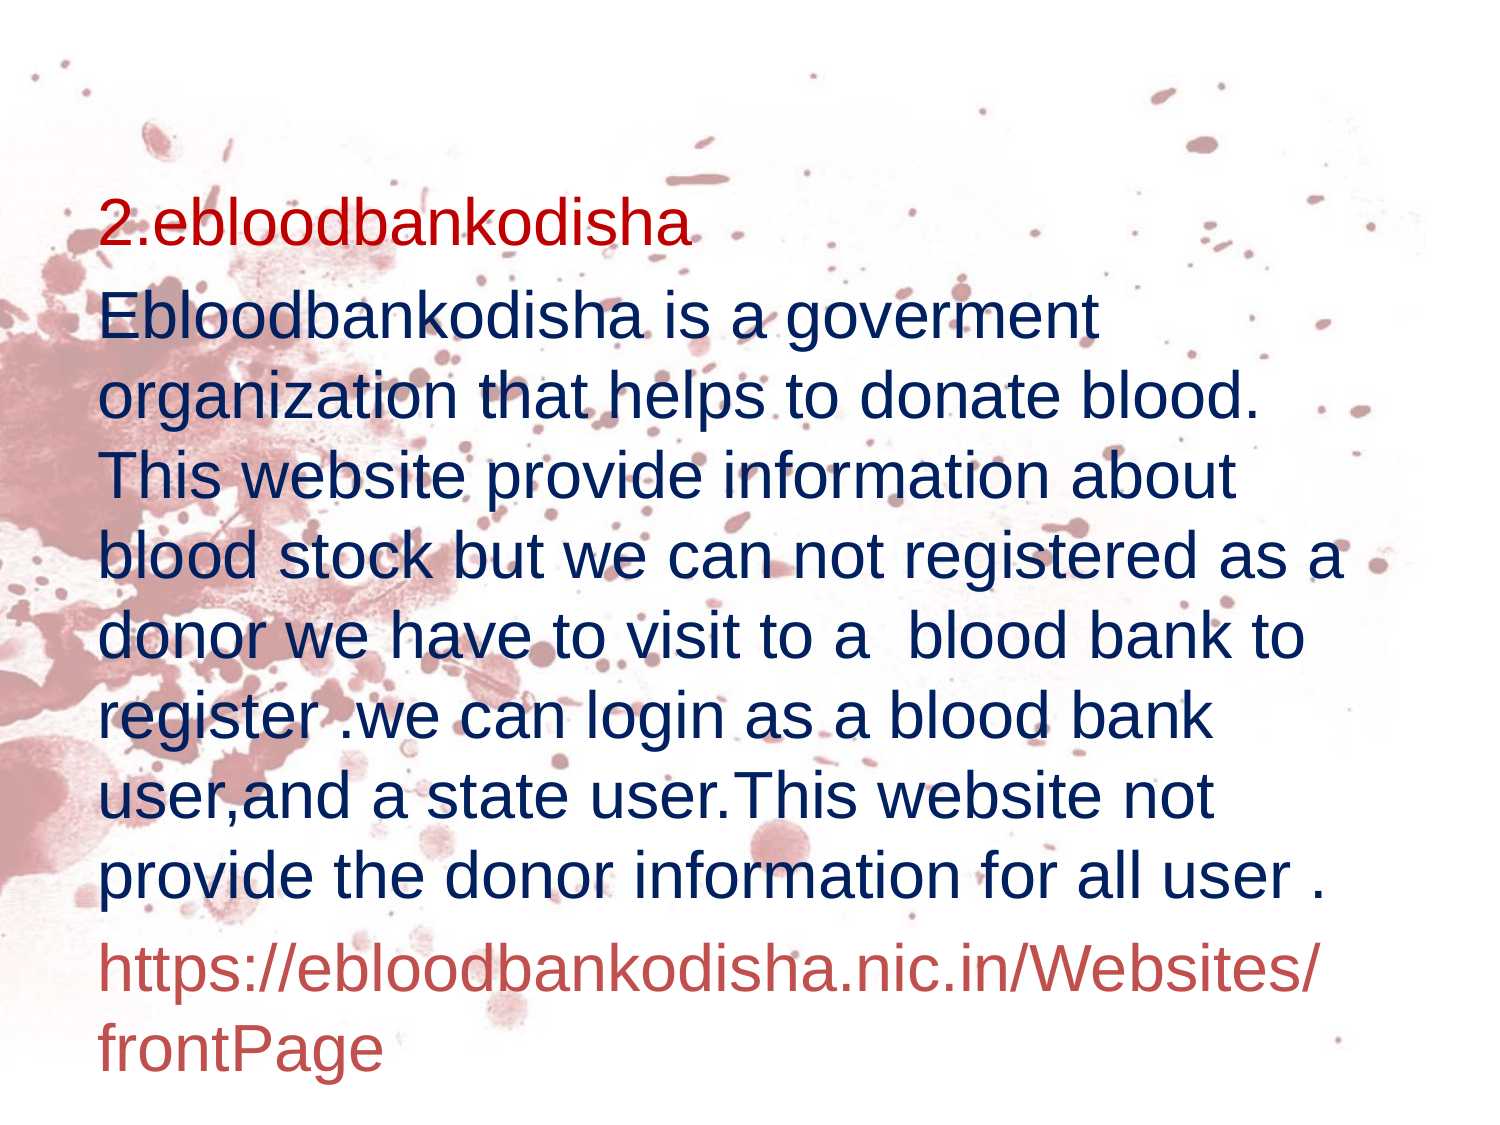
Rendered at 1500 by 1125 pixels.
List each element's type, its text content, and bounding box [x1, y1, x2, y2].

list 2.ebloodbankodisha Ebloodbankodisha is a goverment organization that helps to donate blood. This website provide information about blood stock but we can not registered as a donor we have to visit to a blood bank to register .we can login as a blood bank user,and a state user.This website not provide the donor information for all user . https://ebloodbankodisha.nic.in/Websites/frontPage [64, 171, 1415, 915]
